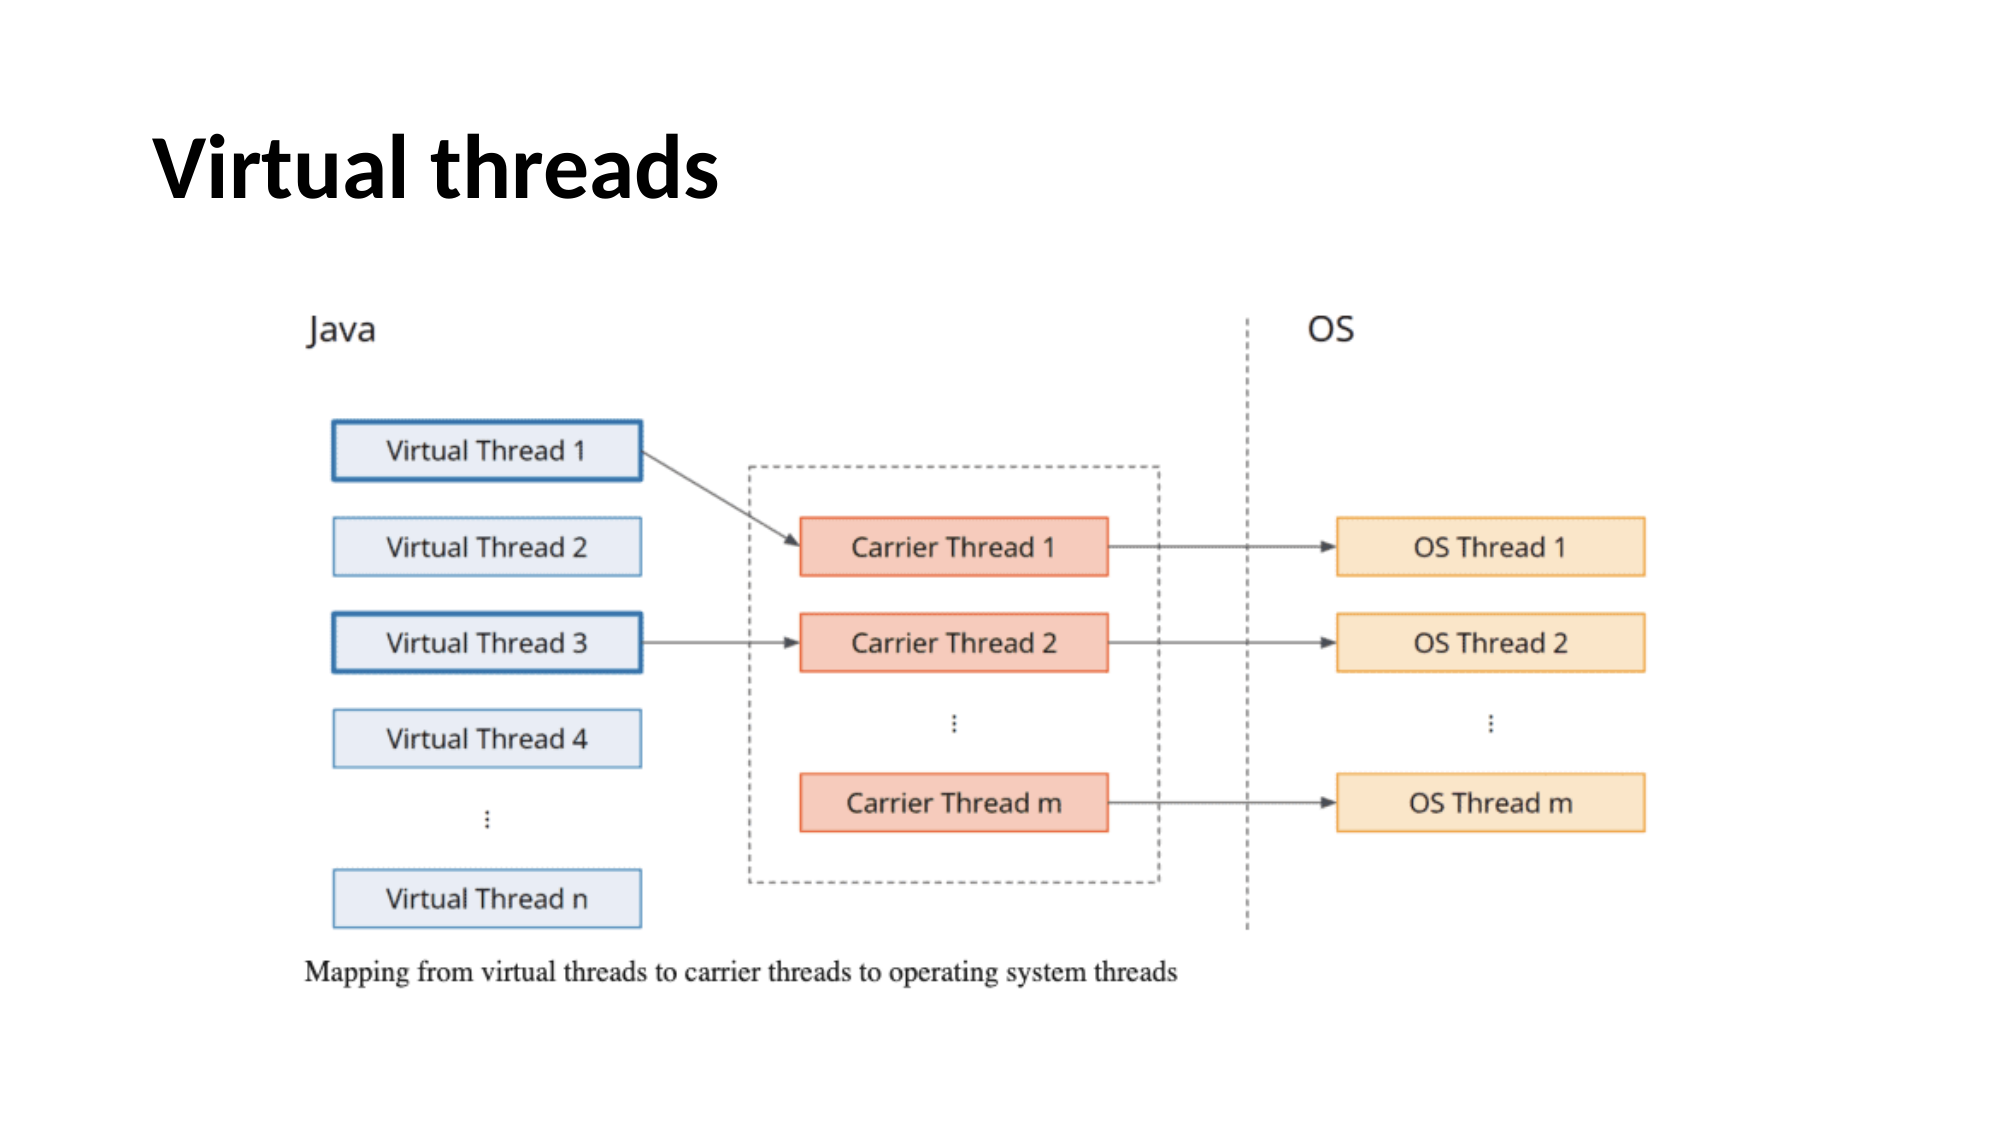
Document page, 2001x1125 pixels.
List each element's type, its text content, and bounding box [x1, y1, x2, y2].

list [253, 299, 1747, 1014]
title Virtual threads [137, 59, 1863, 278]
